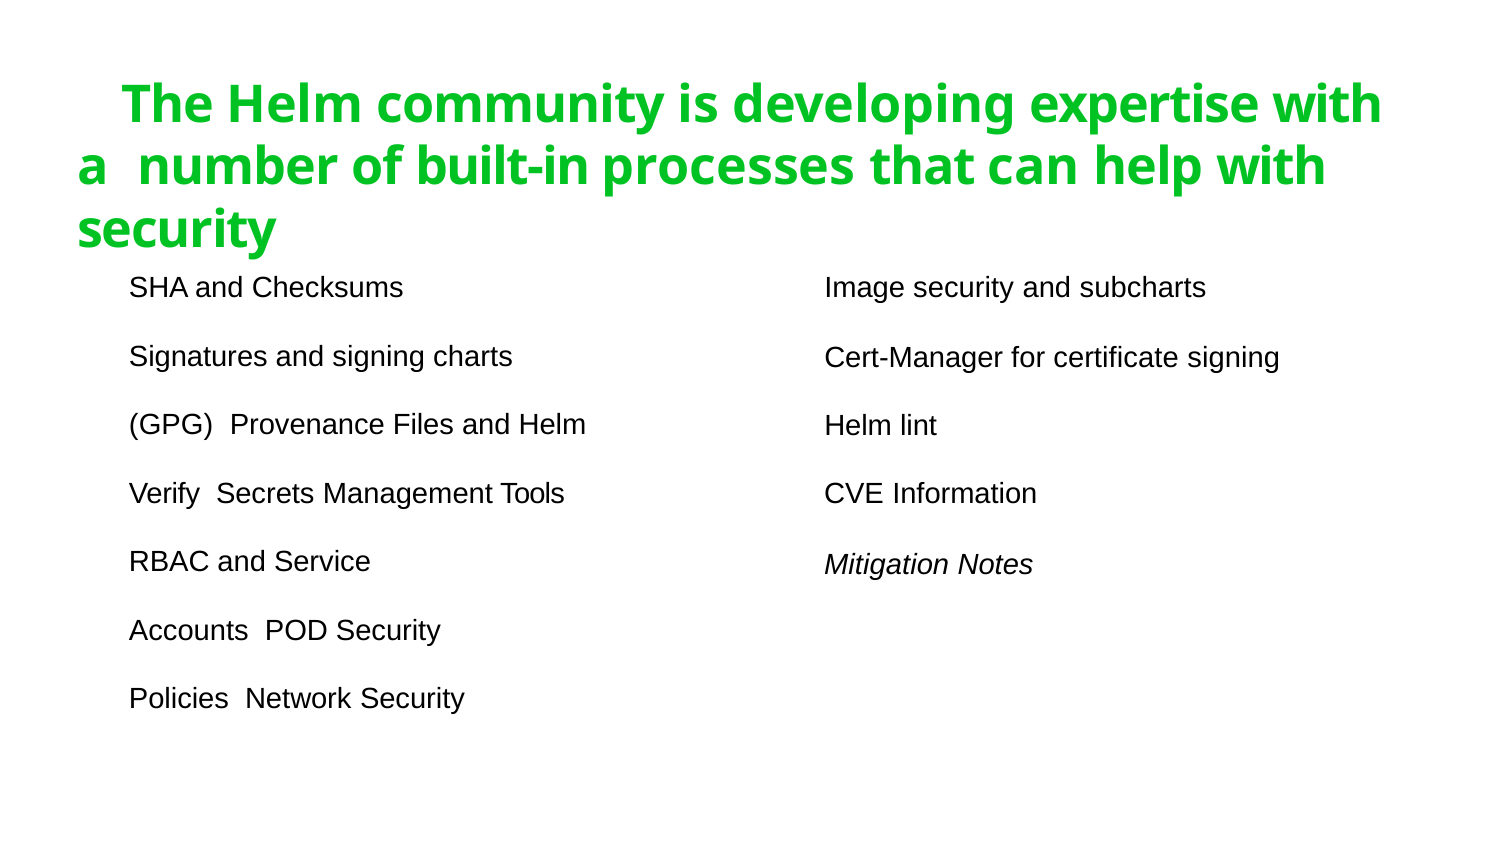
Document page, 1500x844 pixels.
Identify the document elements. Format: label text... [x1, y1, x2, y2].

title The Helm community is developing expertise with a number of built-in processes that can help with security [75, 68, 1385, 258]
text_box CVE Information Mitigation Notes [822, 472, 1041, 580]
text_box Helm lint [822, 404, 940, 442]
text_box Image security and subcharts Cert-Manager for certificate signing [822, 266, 1282, 374]
list SHA and Checksums Signatures and signing charts (GPG) Provenance Files and Helm Verify Secrets Management Tools RBAC and Service Accounts POD Security Policies Network Security [126, 266, 607, 744]
